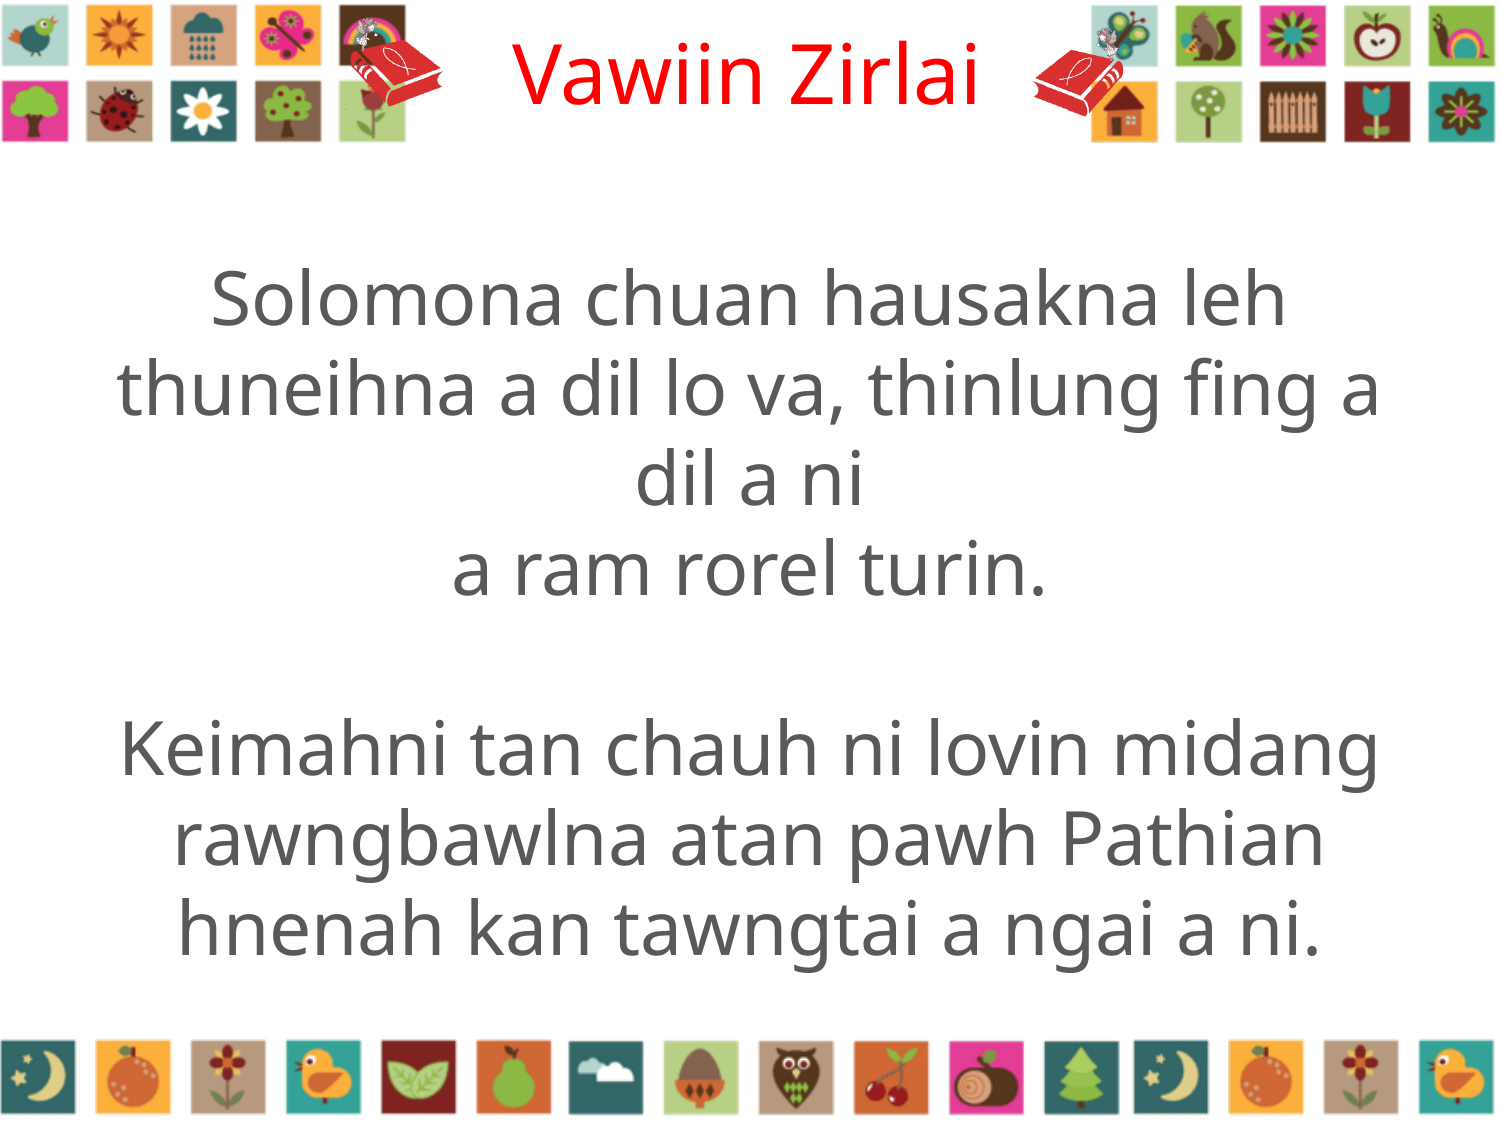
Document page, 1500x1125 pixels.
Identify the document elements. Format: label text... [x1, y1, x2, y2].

text_box Vawiin Zirlai [425, 13, 1077, 129]
text_box Solomona chuan hausakna leh thuneihna a dil lo va, thinlung fing a dil a ni a ram rorel turin. Keimahni tan chauh ni lovin midang rawngbawlna atan pawh Pathian hnenah kan tawngtai a ngai a ni. [76, 243, 1424, 979]
picture [0, 2, 475, 150]
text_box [0, 1028, 1500, 1118]
picture [1001, 3, 1500, 150]
